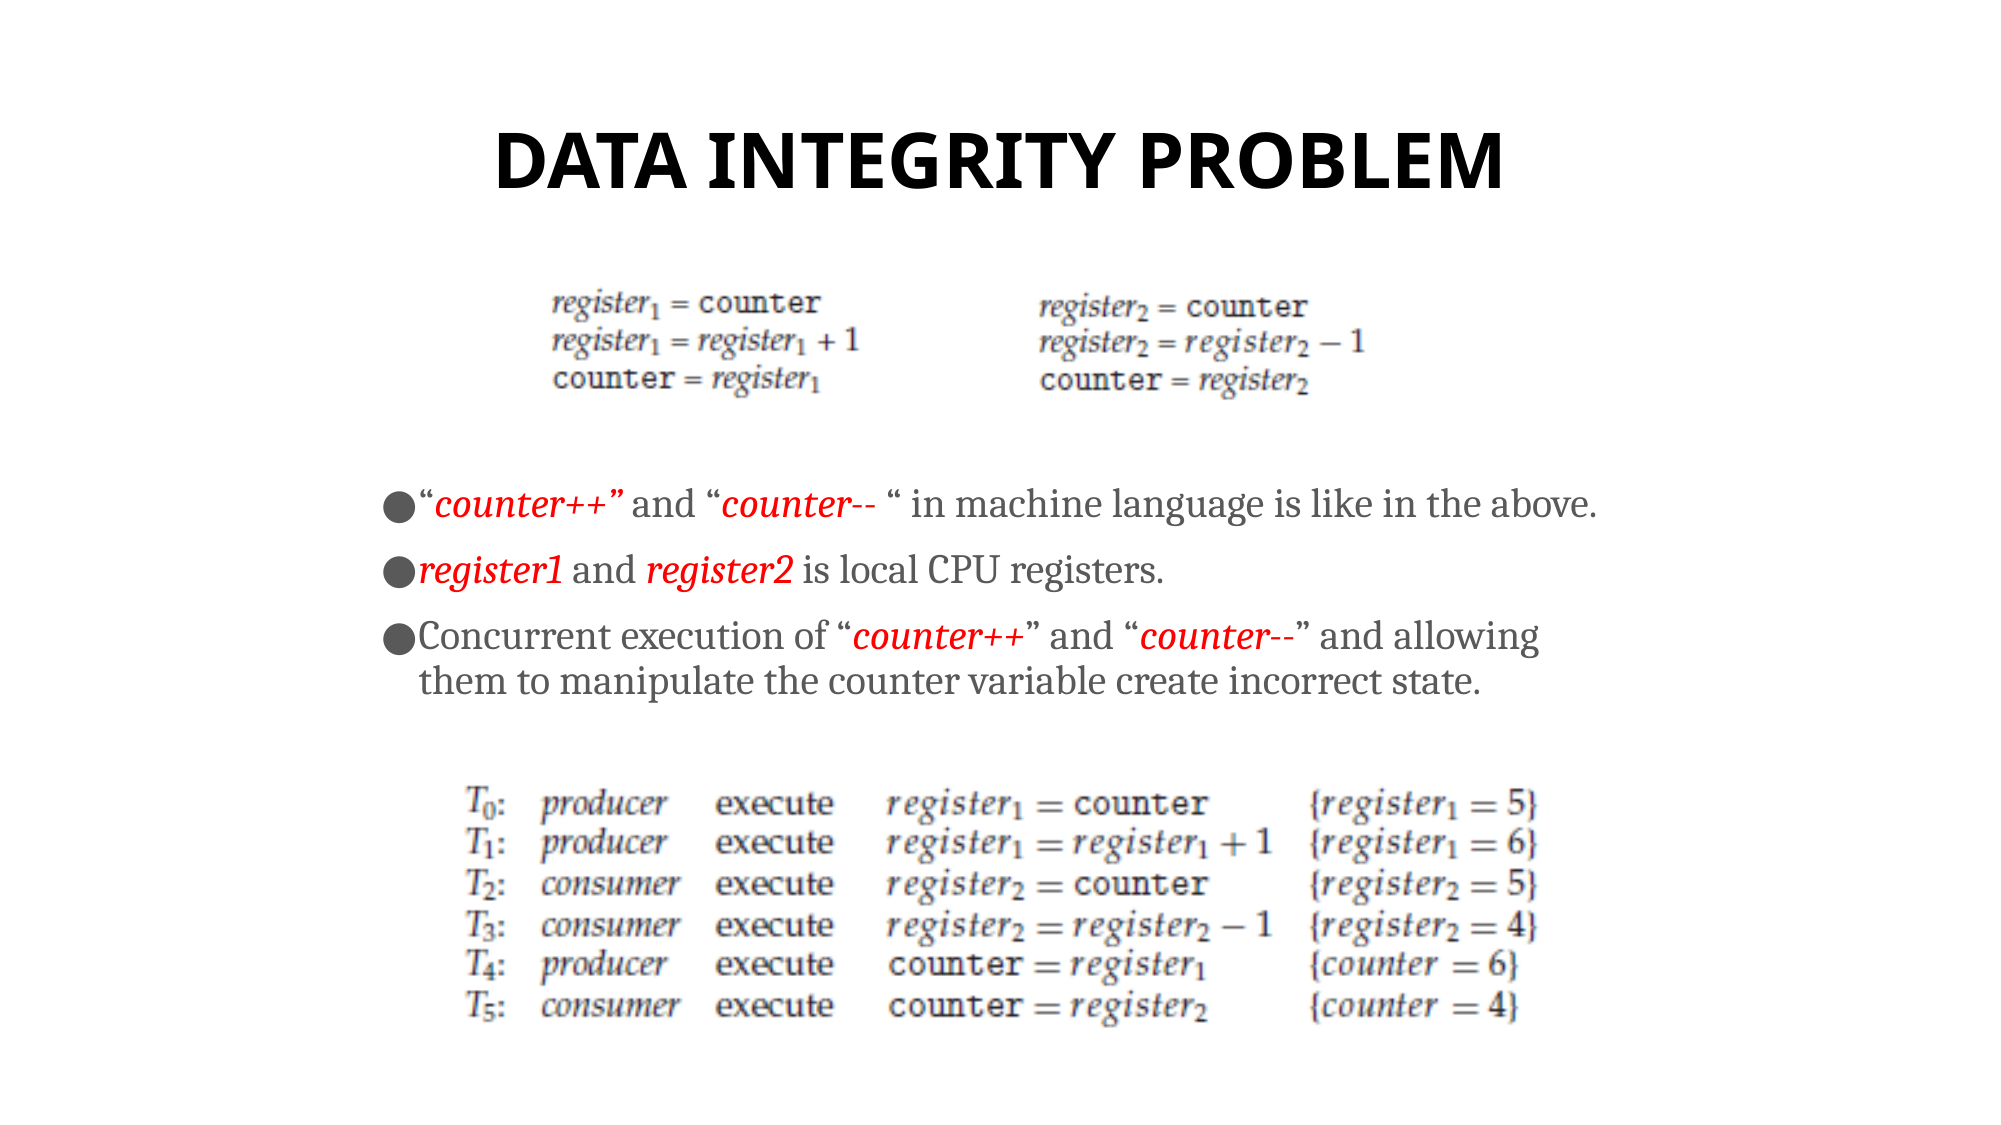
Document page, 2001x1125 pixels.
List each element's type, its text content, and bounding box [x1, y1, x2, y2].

title DATA INTEGRITY PROBLEM [363, 64, 1637, 264]
picture [458, 774, 1542, 1034]
picture [518, 278, 893, 415]
picture [1017, 282, 1401, 419]
list “counter++” and “counter-- “ in machine language is like in the above. register1 and register2 is local CPU registers. Concurrent execution of “counter++” and “counter--” and allowing them to manipulate the counter variable create incorrect state. [366, 474, 1634, 759]
